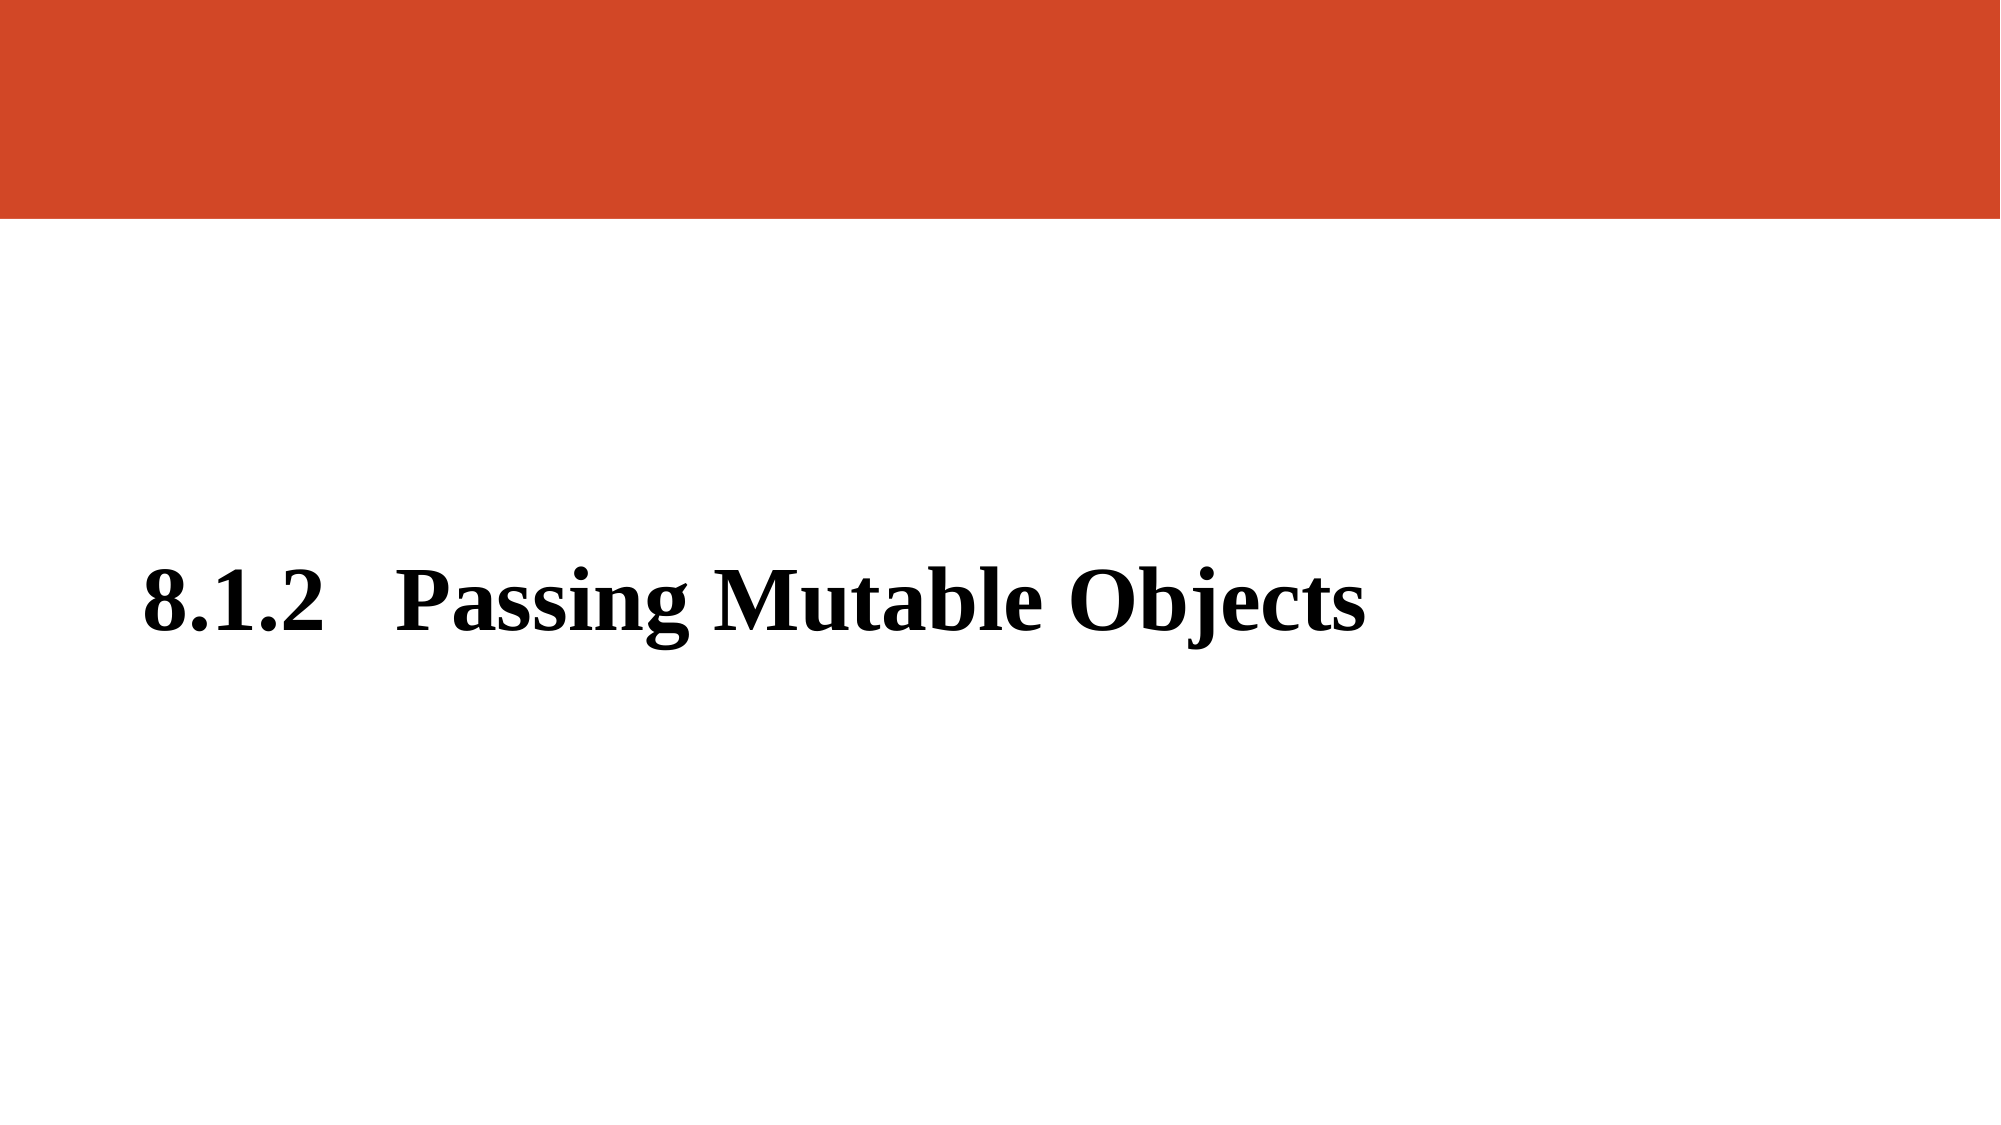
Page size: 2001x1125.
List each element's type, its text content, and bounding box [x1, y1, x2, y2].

title 8.1.2 Passing Mutable Objects [127, 457, 1891, 656]
